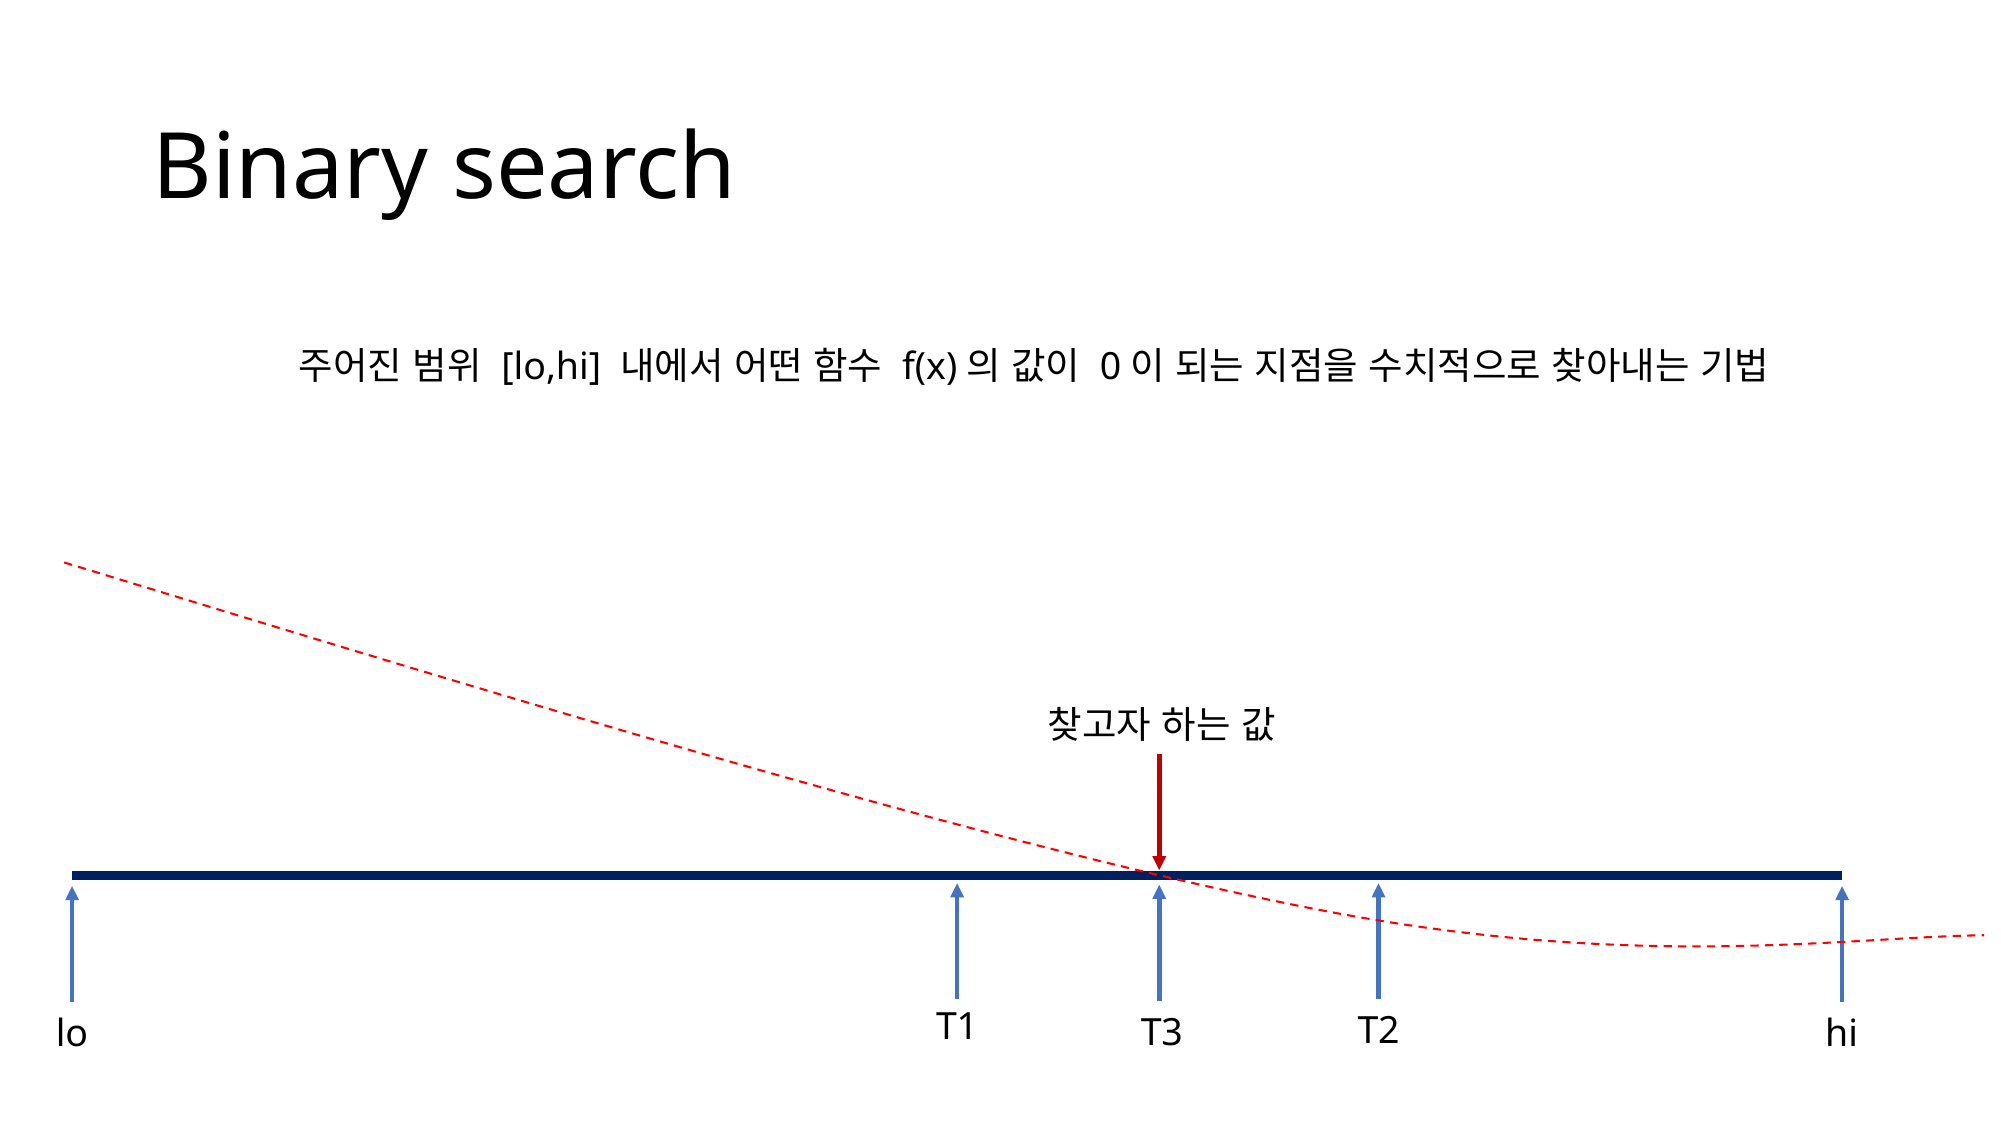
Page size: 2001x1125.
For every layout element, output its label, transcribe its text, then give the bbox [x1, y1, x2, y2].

text_box 찾고자 하는 값 [1033, 693, 1291, 754]
text_box hi [1810, 1001, 1873, 1062]
text_box T3 [1126, 1000, 1198, 1061]
text_box 주어진 범위 [lo,hi] 내에서 어떤 함수 f(x)의 값이 0이 되는 지점을 수치적으로 찾아내는 기법 [284, 334, 1785, 394]
text_box T2 [1342, 999, 1415, 1059]
text_box T1 [921, 994, 994, 1055]
text_box lo [41, 1001, 104, 1062]
text_box [1162, 876, 1842, 948]
text_box [1843, 907, 1985, 943]
text_box [63, 561, 1674, 875]
title Binary search [137, 59, 1863, 278]
